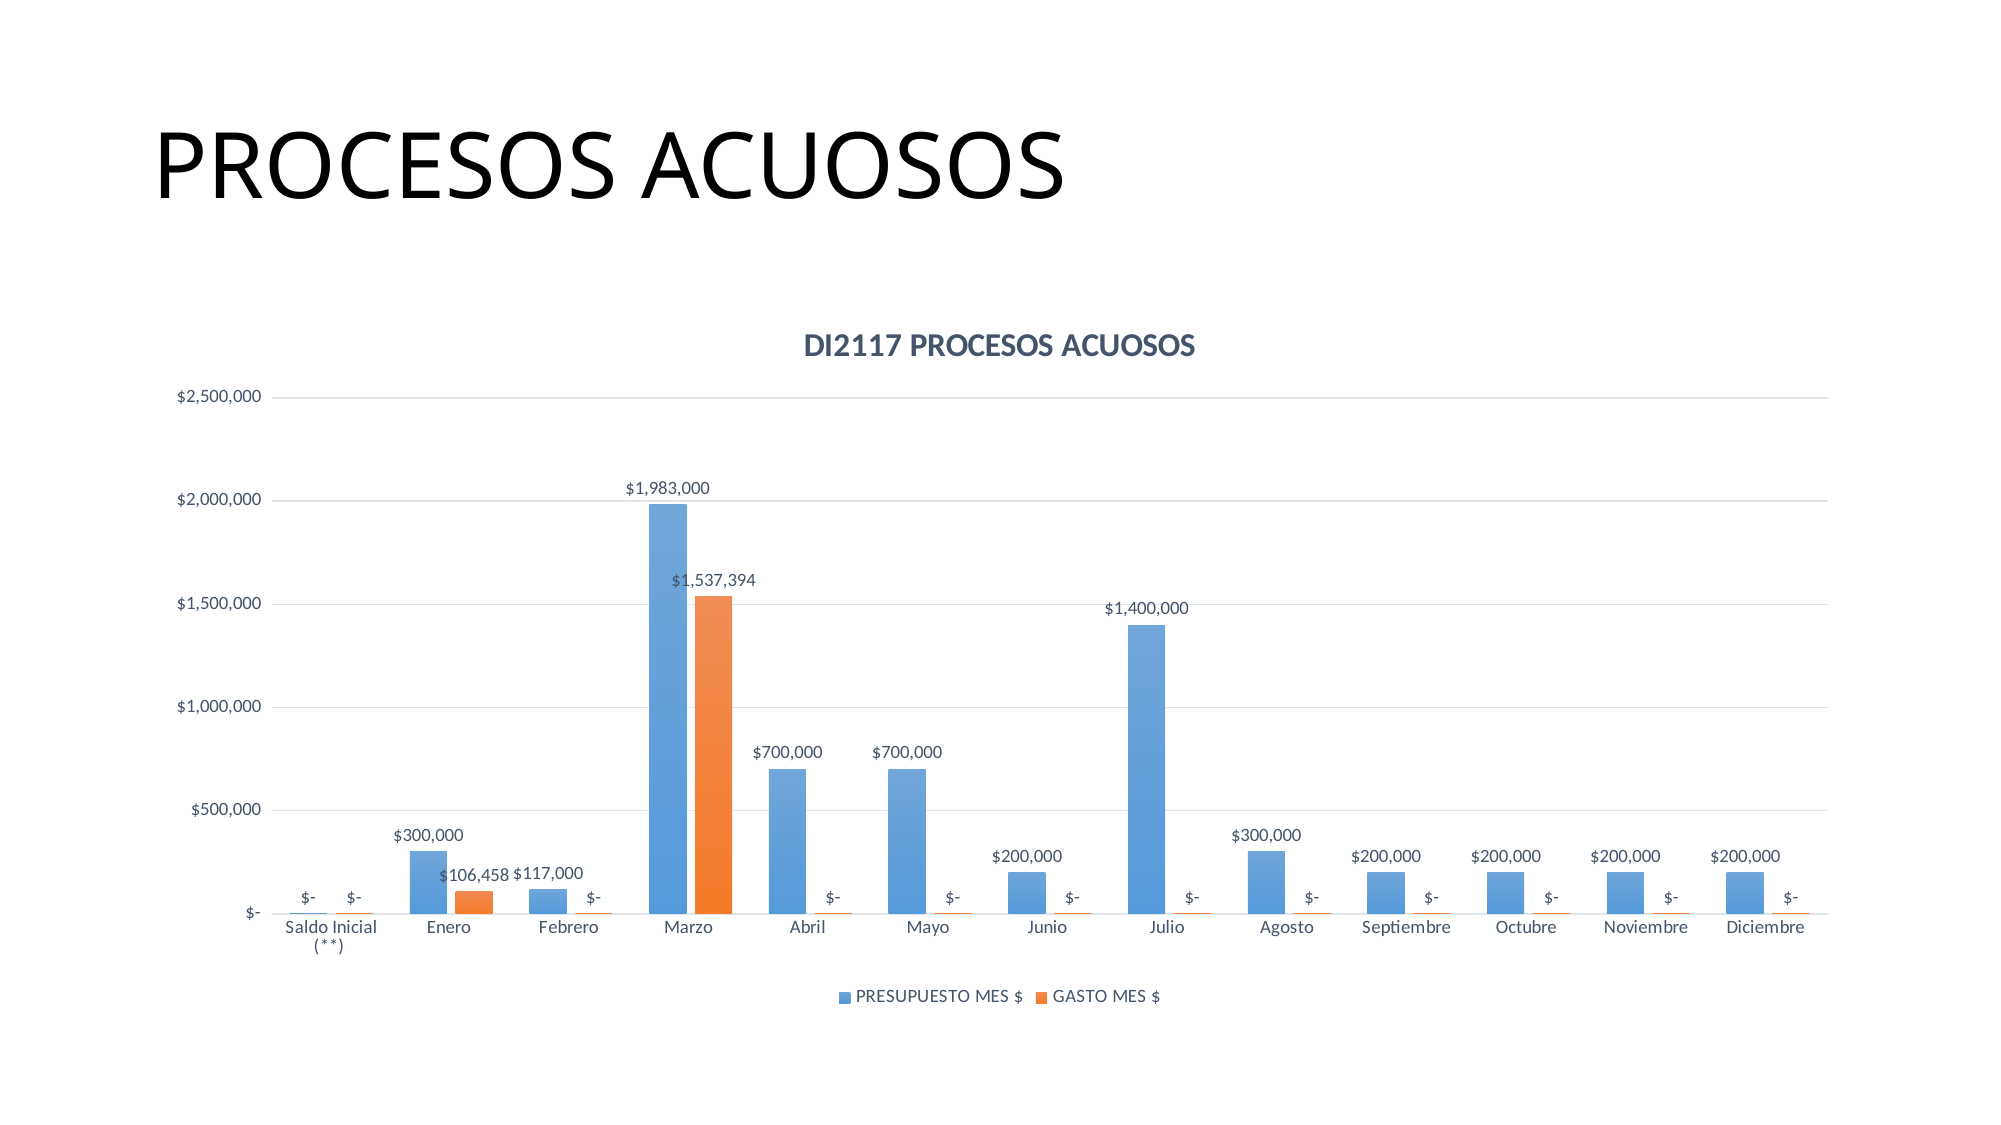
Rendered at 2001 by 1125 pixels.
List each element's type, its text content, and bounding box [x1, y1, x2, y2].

title PROCESOS ACUOSOS [137, 59, 1863, 278]
chart [137, 299, 1863, 1014]
